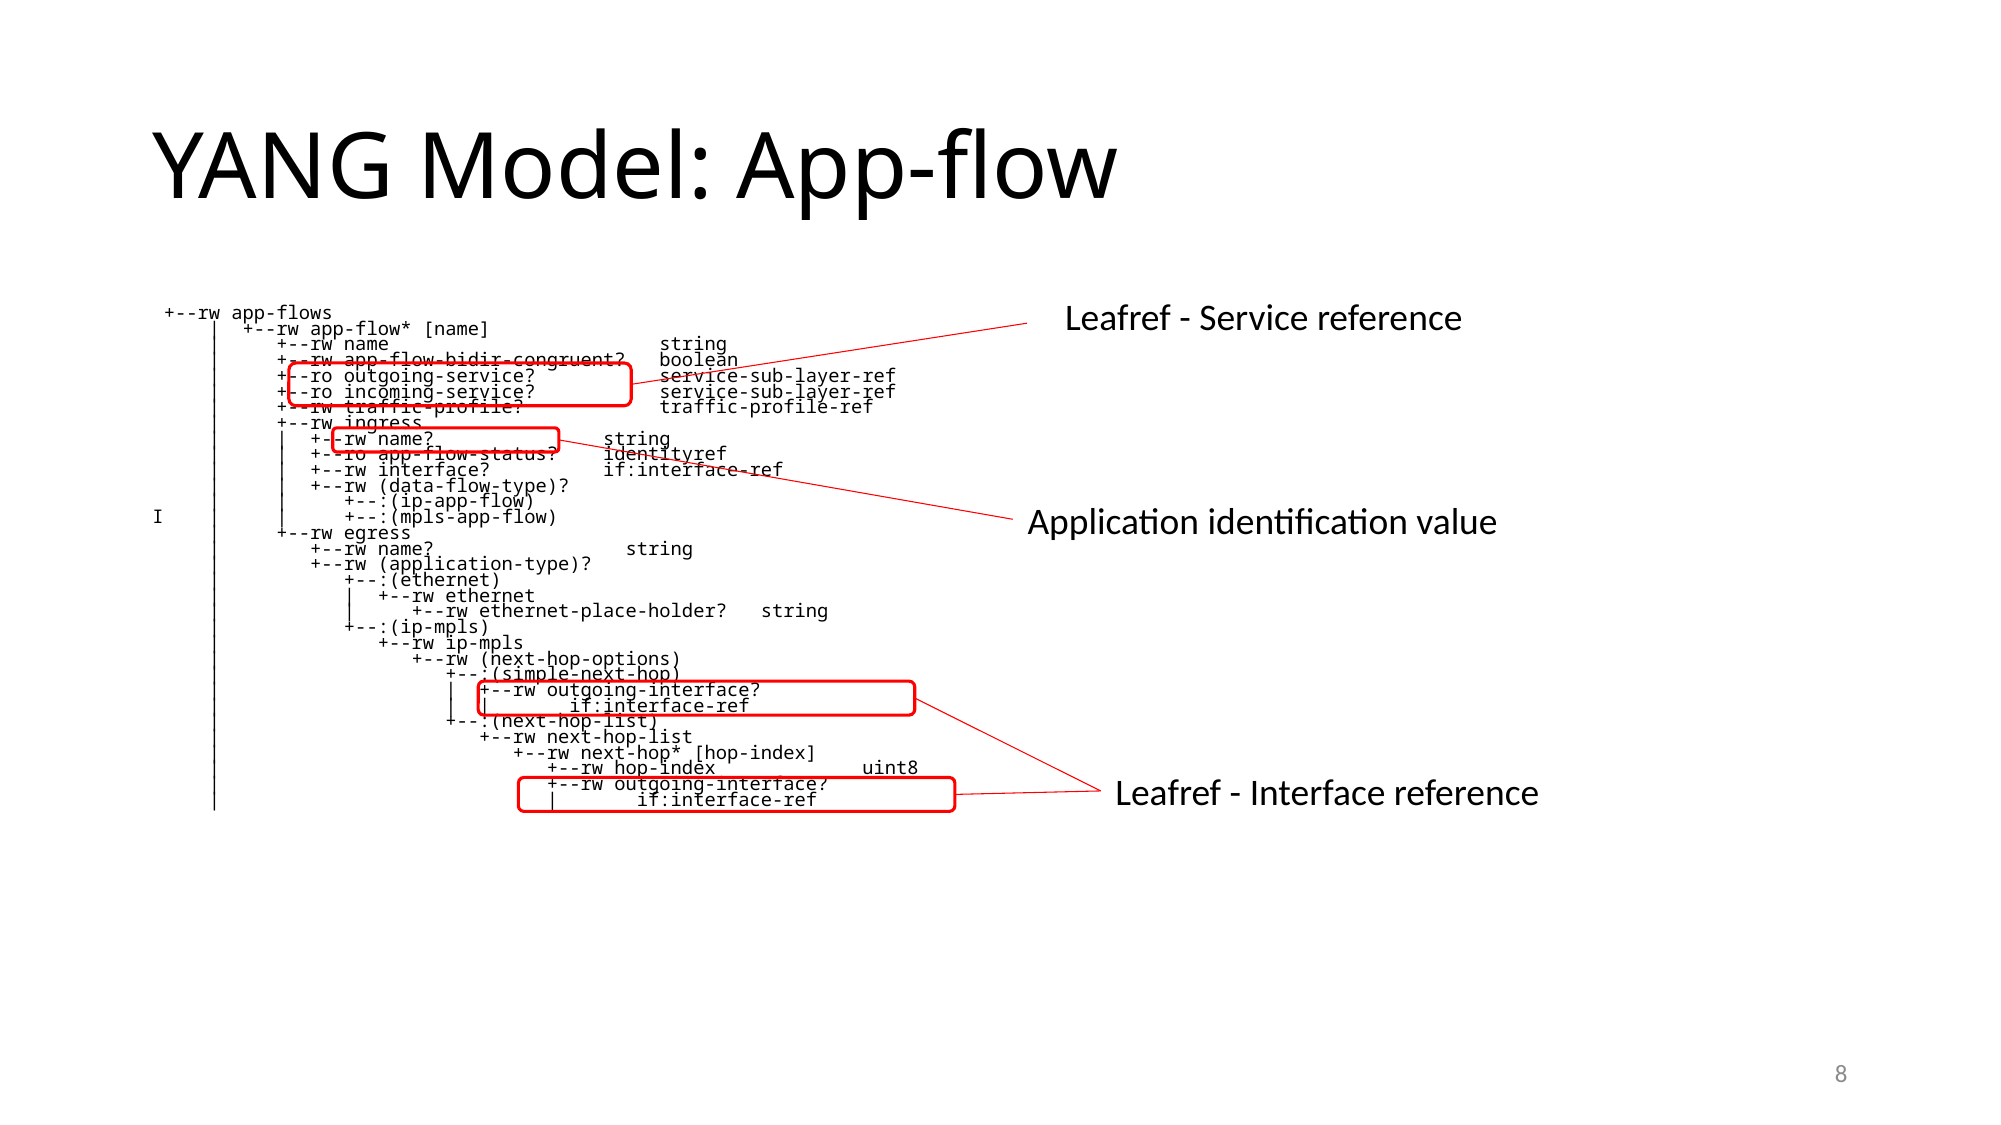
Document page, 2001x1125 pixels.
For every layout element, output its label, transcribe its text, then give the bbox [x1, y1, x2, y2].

text_box Leafref - Service reference [1050, 285, 1570, 346]
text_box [954, 791, 1101, 795]
title YANG Model: App-flow [137, 59, 1863, 278]
slide_number 8 [1412, 1042, 1863, 1103]
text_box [631, 323, 1027, 385]
text_box Application identification value [1012, 489, 1570, 550]
text_box [517, 776, 956, 813]
text_box Leafref - Interface reference [1100, 761, 1570, 821]
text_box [914, 698, 1101, 792]
list +--rw app-flows | +--rw app-flow* [name] | +--rw name string | +--rw app-flow-bidir-congruent? boolean | +--ro outgoing-service? service-sub-layer-ref | +--ro incoming-service? service-sub-layer-ref | +--rw traffic-profile? traffic-profile-ref | +--rw ingress | | +--rw name? string | | +--ro app-flow-status? identityref | | +--rw interface? if:interface-ref | | +--rw (data-flow-type)? | | +--:(ip-app-flow) I | | +--:(mpls-app-flow) | +--rw egress | +--rw name? string | +--rw (application-type)? | +--:(ethernet) | | +--rw ethernet | | +--rw ethernet-place-holder? string | +--:(ip-mpls) | +--rw ip-mpls | +--rw (next-hop-options) | +--:(simple-next-hop) | | +--rw outgoing-interface? | | | if:interface-ref | +--:(next-hop-list) | +--rw next-hop-list | +--rw next-hop* [hop-index] | +--rw hop-index uint8 | +--rw outgoing-interface? | | if:interface-ref [137, 299, 1863, 953]
text_box [287, 361, 633, 407]
text_box [477, 680, 916, 717]
text_box [331, 426, 560, 454]
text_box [558, 439, 1013, 520]
